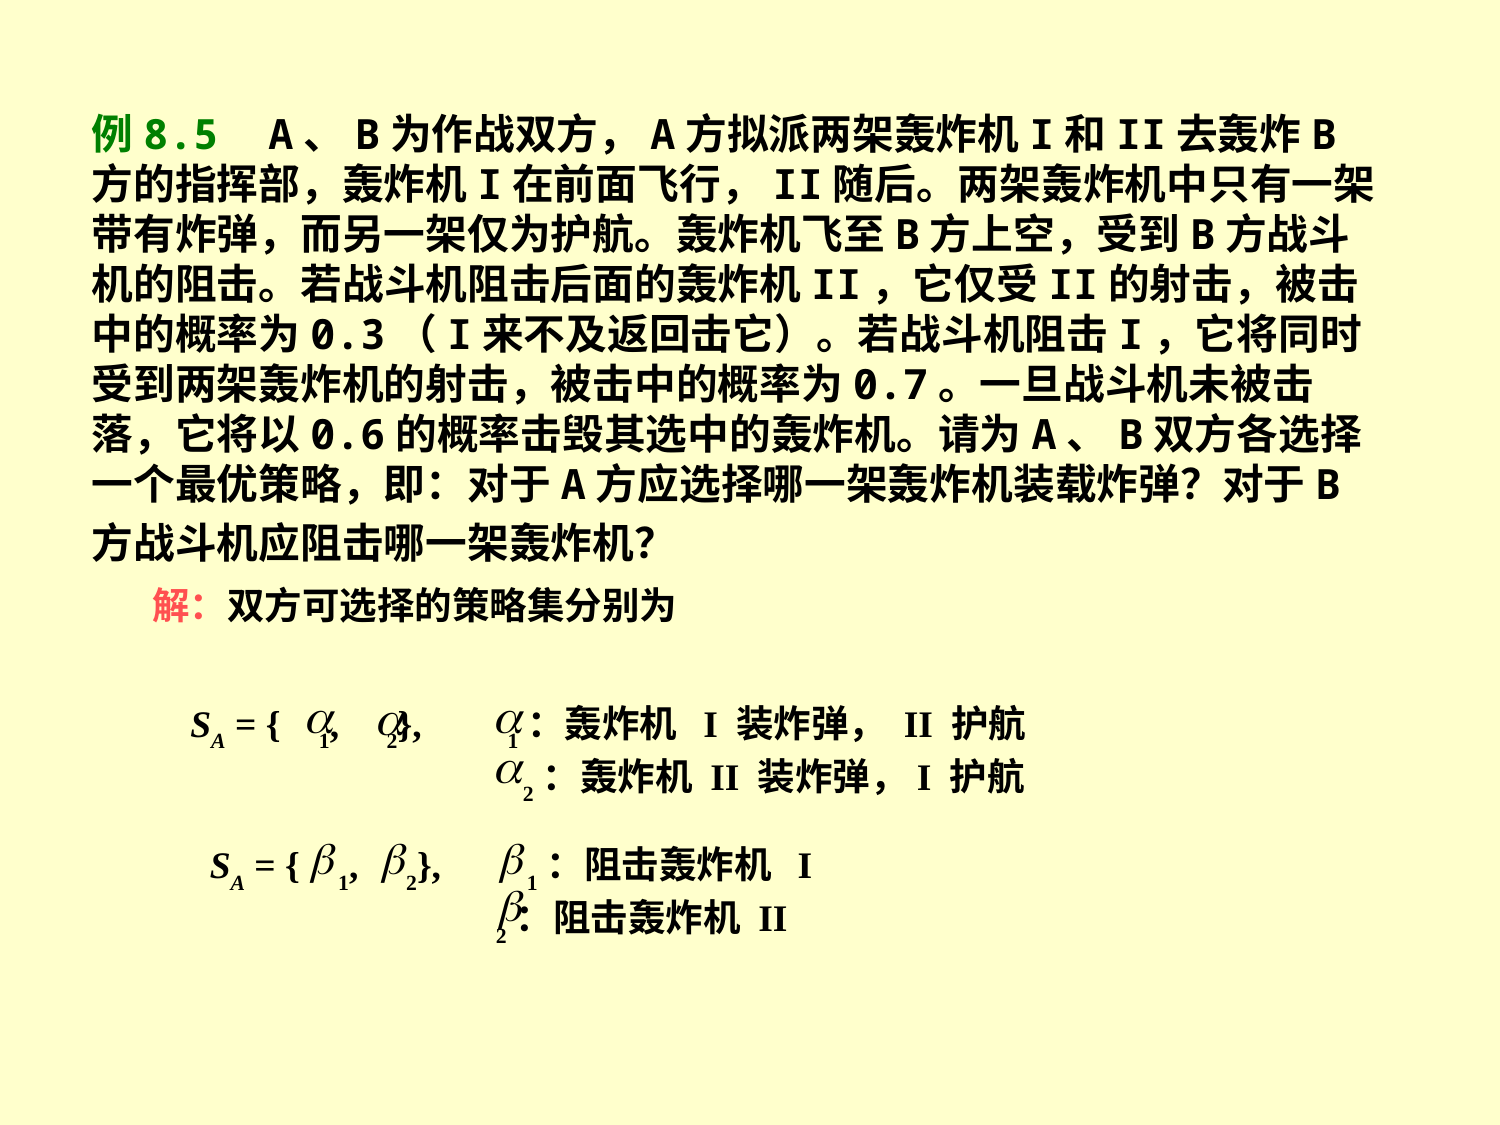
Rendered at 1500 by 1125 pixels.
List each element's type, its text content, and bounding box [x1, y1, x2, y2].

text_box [194, 833, 828, 941]
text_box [192, 692, 1024, 798]
text_box 解：双方可选择的策略集分别为 [137, 574, 693, 635]
text_box 例8.5 A、B为作战双方，A方拟派两架轰炸机I和II去轰炸B方的指挥部，轰炸机I在前面飞行，II随后。两架轰炸机中只有一架带有炸弹，而另一架仅为护航。轰炸机飞至B方上空，受到B方战斗机的阻击。若战斗机阻击后面的轰炸机II，它仅受II的射击，被击中的概率为0.3（I来不及返回击它）。若战斗机阻击I，它将同时受到两架轰炸机的射击，被击中的概率为0.7。一旦战斗机未被击落，它将以0.6的概率击毁其选中的轰炸机。请为A、B双方各选择一个最优策略，即：对于A方应选择哪一架轰炸机装载炸弹？对于B方战斗机应阻击哪一架轰炸机？ [76, 100, 1400, 546]
text_box 例8.5 A、B为作战双方，A方拟派两架轰炸机I和II去轰炸B方的指挥部，轰炸机I在前面飞行，II随后。两架轰炸机中只有一架带有炸弹，而另一架仅为护航。轰炸机飞至B方上空，受到B方战斗机的阻击。若战斗机阻击后面的轰炸机II，它仅受II的射击，被击中的概率为0.3（I来不及返回击它）。若战斗机阻击I，它将同时受到两架轰炸机的射击，被击中的概率为0.7。一旦战斗机未被击落，它将以0.6的概率击毁其选中的轰炸机。请为A、B双方各选择一个最优策略，即：对于A方应选择哪一架轰炸机装载炸弹？对于B方战斗机应阻击哪一架轰炸机？ [76, 551, 1400, 576]
